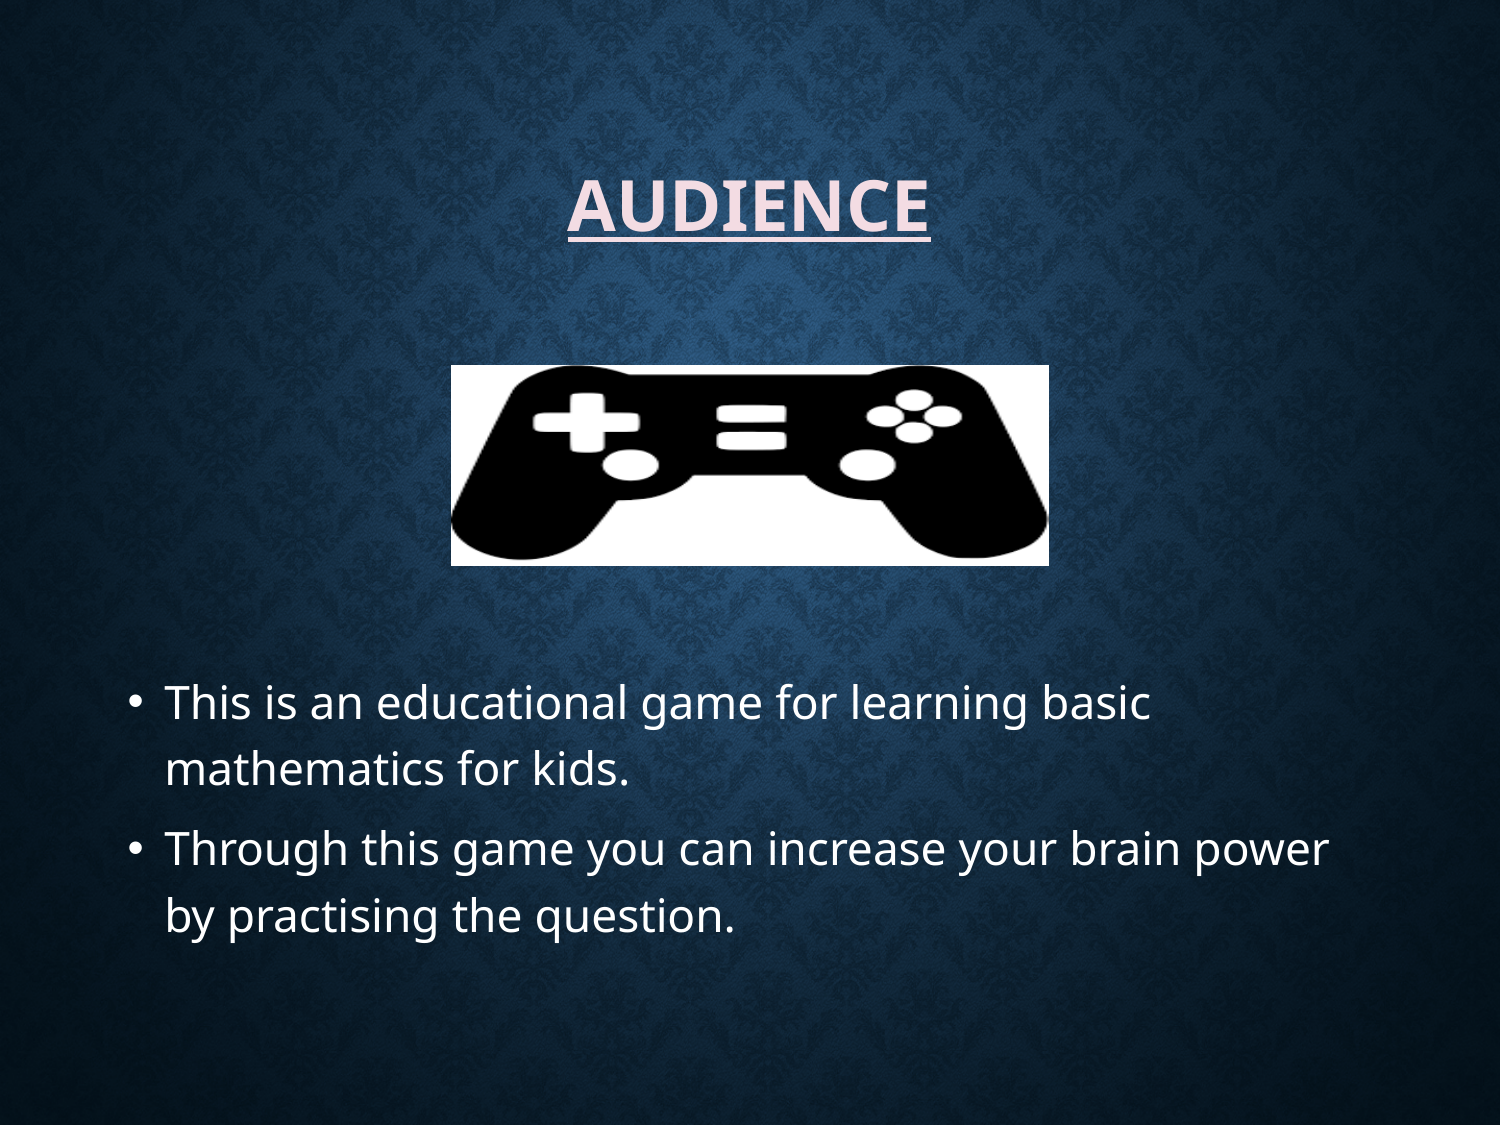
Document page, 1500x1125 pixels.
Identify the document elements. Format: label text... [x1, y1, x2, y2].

list This is an educational game for learning basic mathematics for kids. Through this game you can increase your brain power by practising the question. [112, 343, 1387, 950]
picture [451, 364, 1049, 567]
title Audience [112, 99, 1387, 318]
